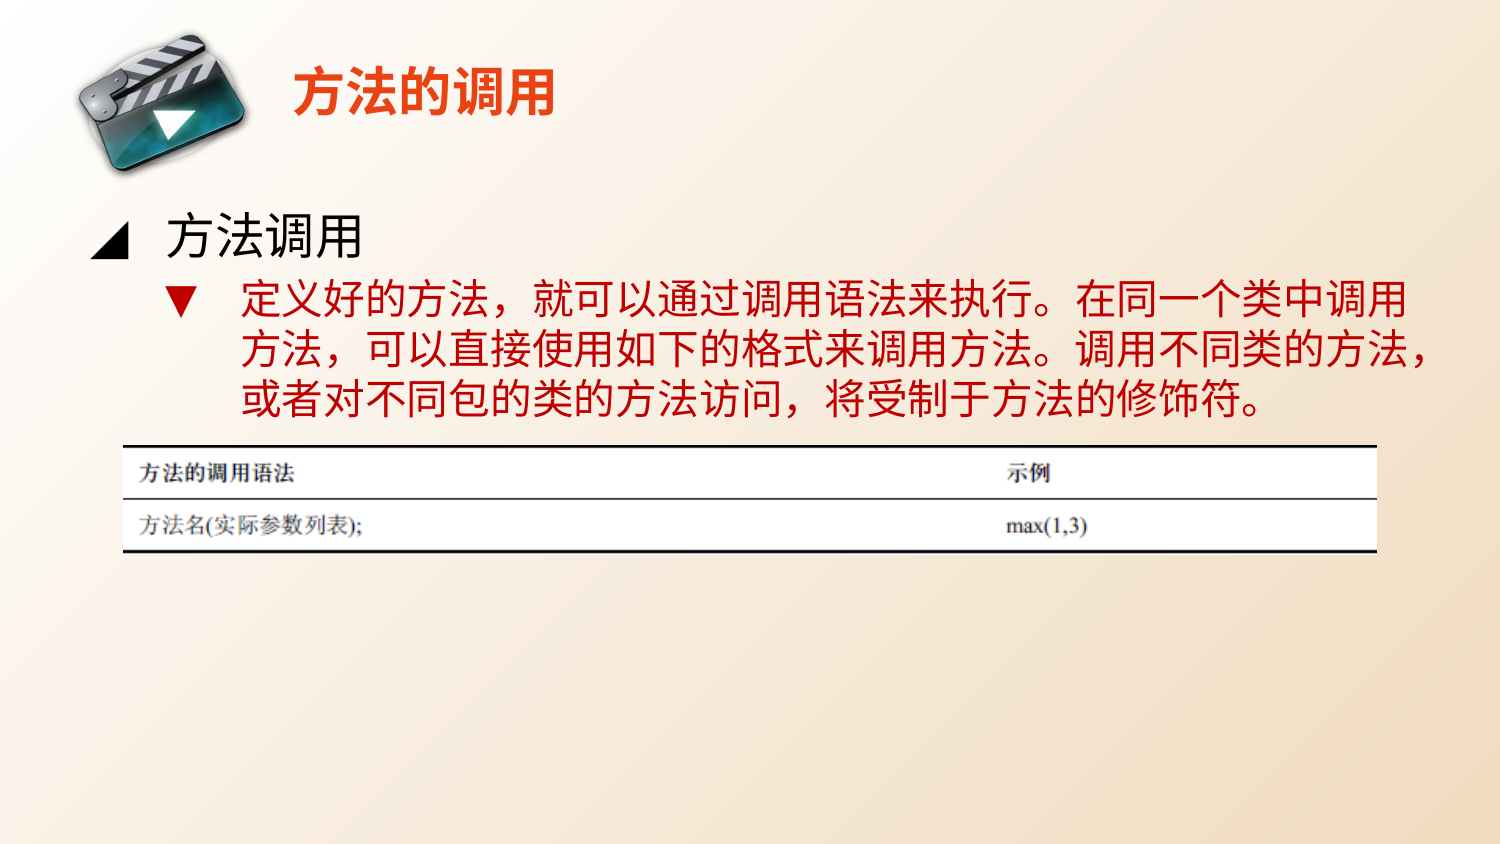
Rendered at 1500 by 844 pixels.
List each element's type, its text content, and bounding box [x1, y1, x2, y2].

picture [123, 445, 1377, 556]
title 方法的调用 [277, 58, 1425, 123]
list 方法调用 定义好的方法，就可以通过调用语法来执行。在同一个类中调用方法，可以直接使用如下的格式来调用方法。调用不同类的方法，或者对不同包的类的方法访问，将受制于方法的修饰符。 [75, 196, 1425, 754]
picture [60, 16, 263, 193]
